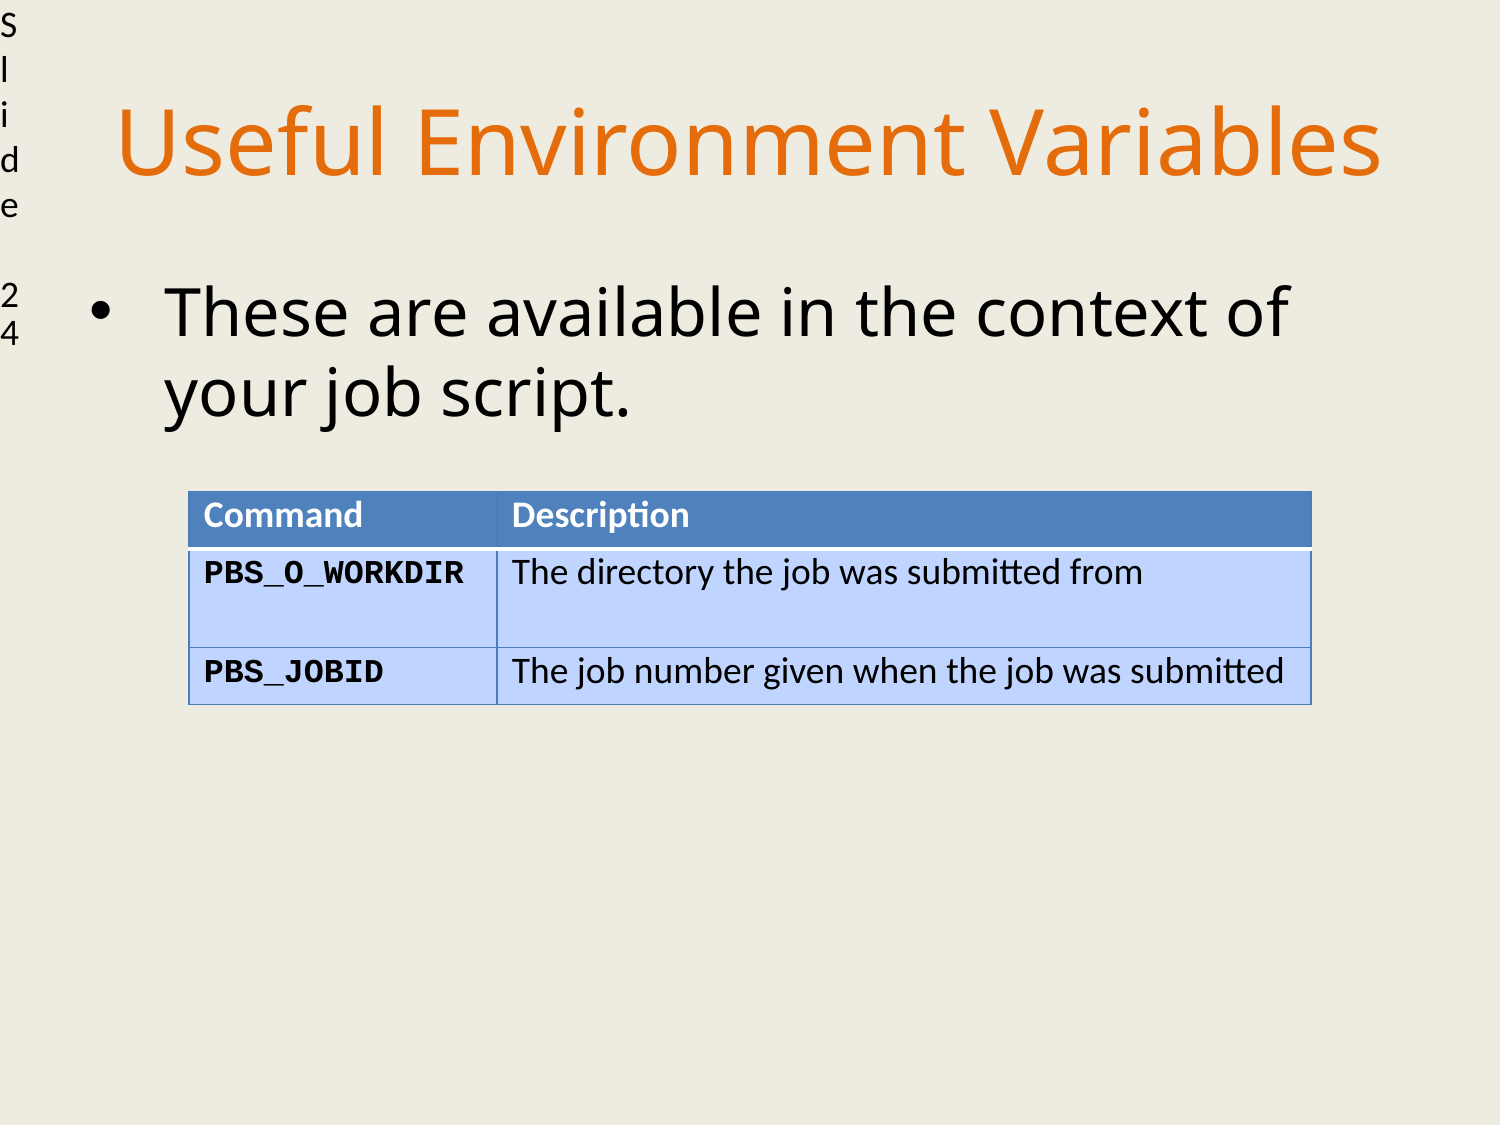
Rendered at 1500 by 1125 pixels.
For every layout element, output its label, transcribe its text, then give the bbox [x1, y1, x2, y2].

text_box These are available in the context of your job script. [75, 262, 1425, 463]
text_box Useful Environment Variables [75, 45, 1425, 233]
table_cell PBS_JOBID [190, 648, 496, 704]
table_header Command [190, 492, 496, 547]
table_header Description [498, 492, 1310, 547]
table_cell The job number given when the job was submitted [498, 648, 1310, 704]
table_cell PBS_O_WORKDIR [190, 551, 496, 647]
table_cell The directory the job was submitted from [498, 551, 1310, 647]
